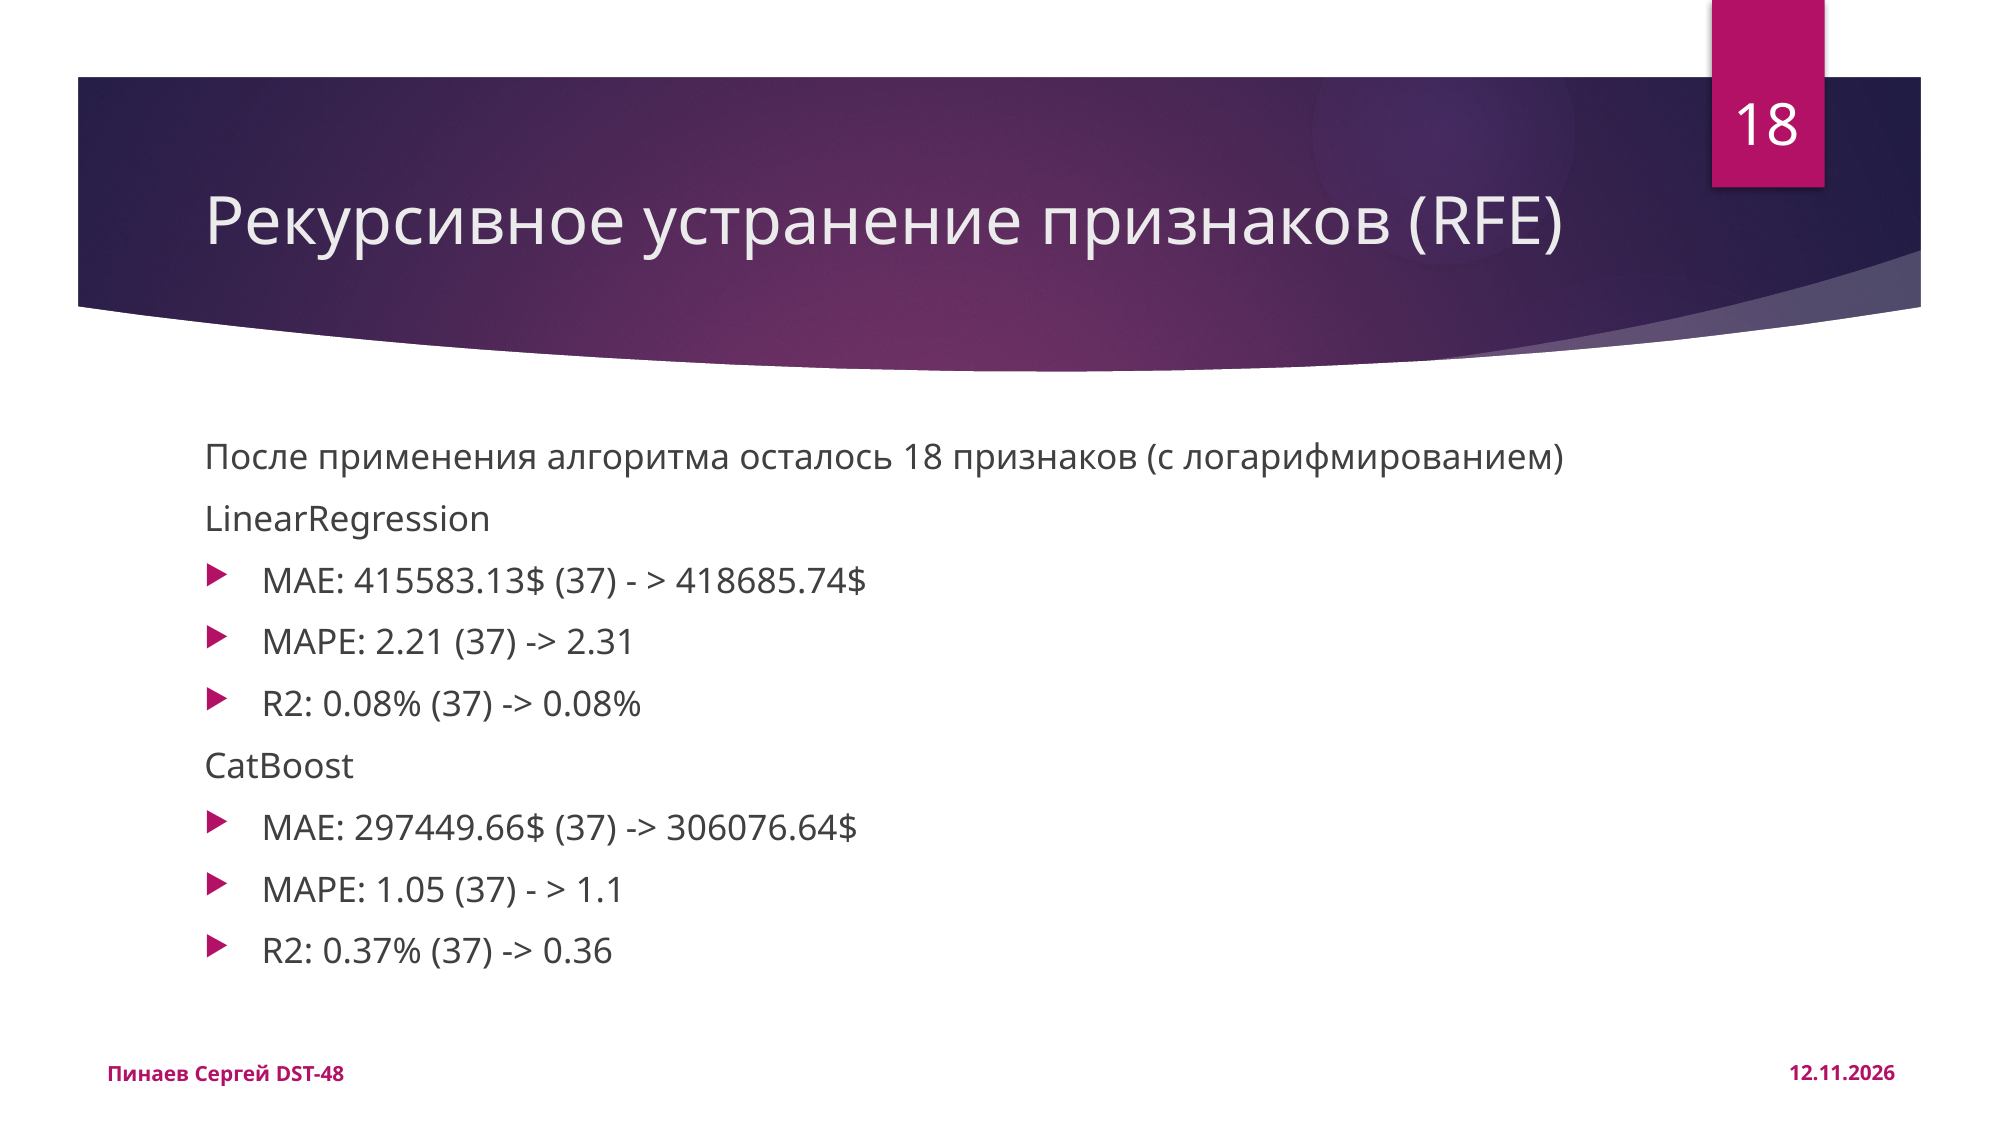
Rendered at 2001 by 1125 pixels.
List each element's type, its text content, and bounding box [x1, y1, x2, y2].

slide_number 18 [1698, 48, 1836, 175]
list После применения алгоритма осталось 18 признаков (с логарифмированием) LinearRegression MAE: 415583.13$ (37) - > 418685.74$ MAPE: 2.21 (37) -> 2.31 R2: 0.08% (37) -> 0.08% CatBoost MAE: 297449.66$ (37) -> 306076.64$ MAPE: 1.05 (37) - > 1.1 R2: 0.37% (37) -> 0.36 [189, 427, 1638, 988]
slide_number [1747, 1048, 1911, 1099]
footer Пинаев Сергей DST-48 [92, 1048, 726, 1099]
title Рекурсивное устранение признаков (RFE) [189, 159, 1627, 276]
